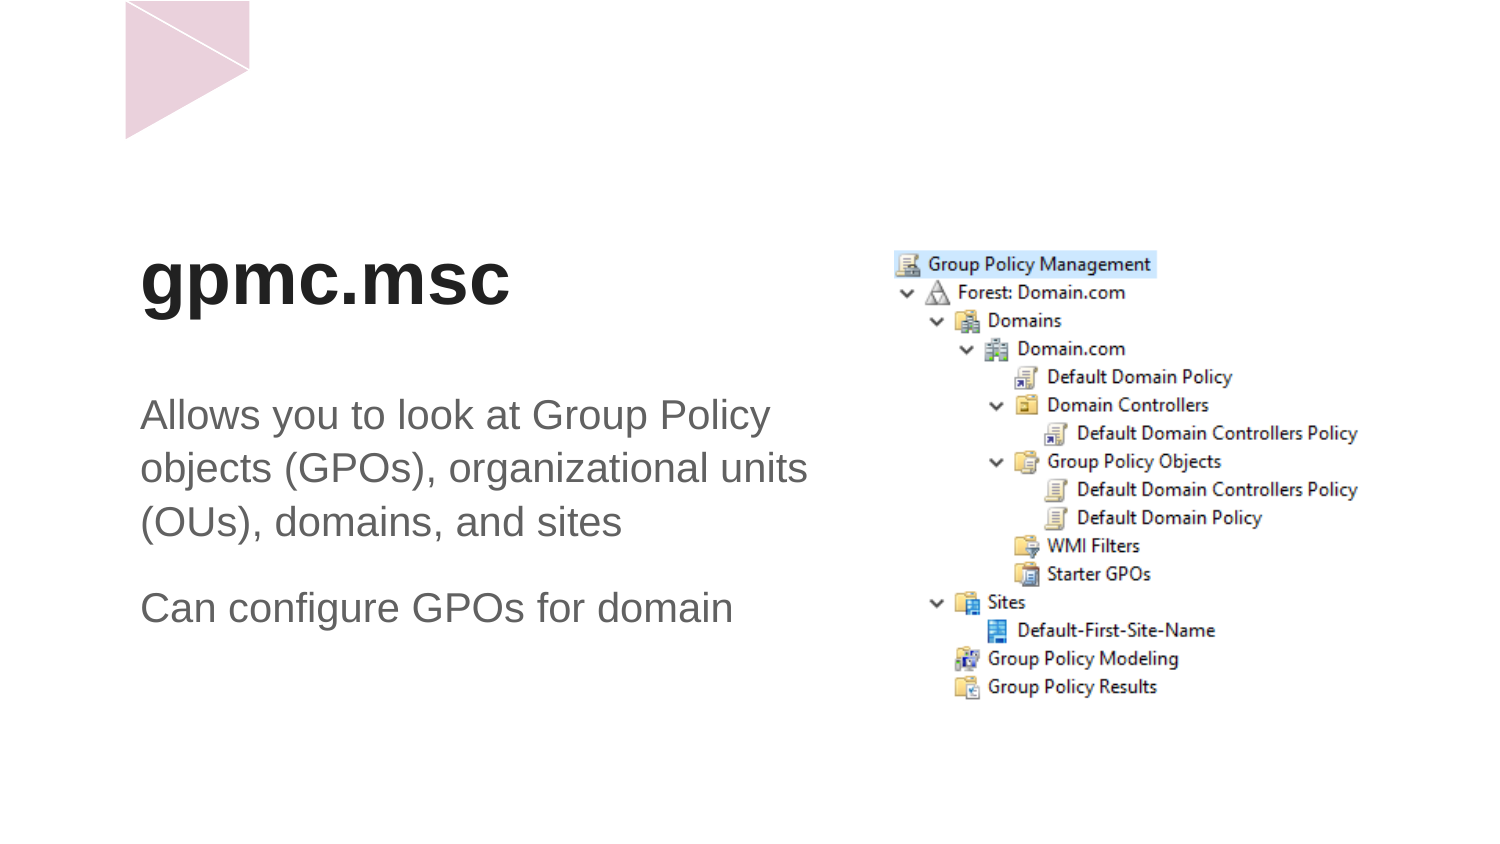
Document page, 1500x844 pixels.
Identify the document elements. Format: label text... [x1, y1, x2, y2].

picture [894, 249, 1397, 720]
title gpmc.msc [125, 195, 1375, 336]
list Allows you to look at Group Policy objects (GPOs), organizational units (OUs), domains, and sites Can configure GPOs for domain [125, 369, 925, 753]
